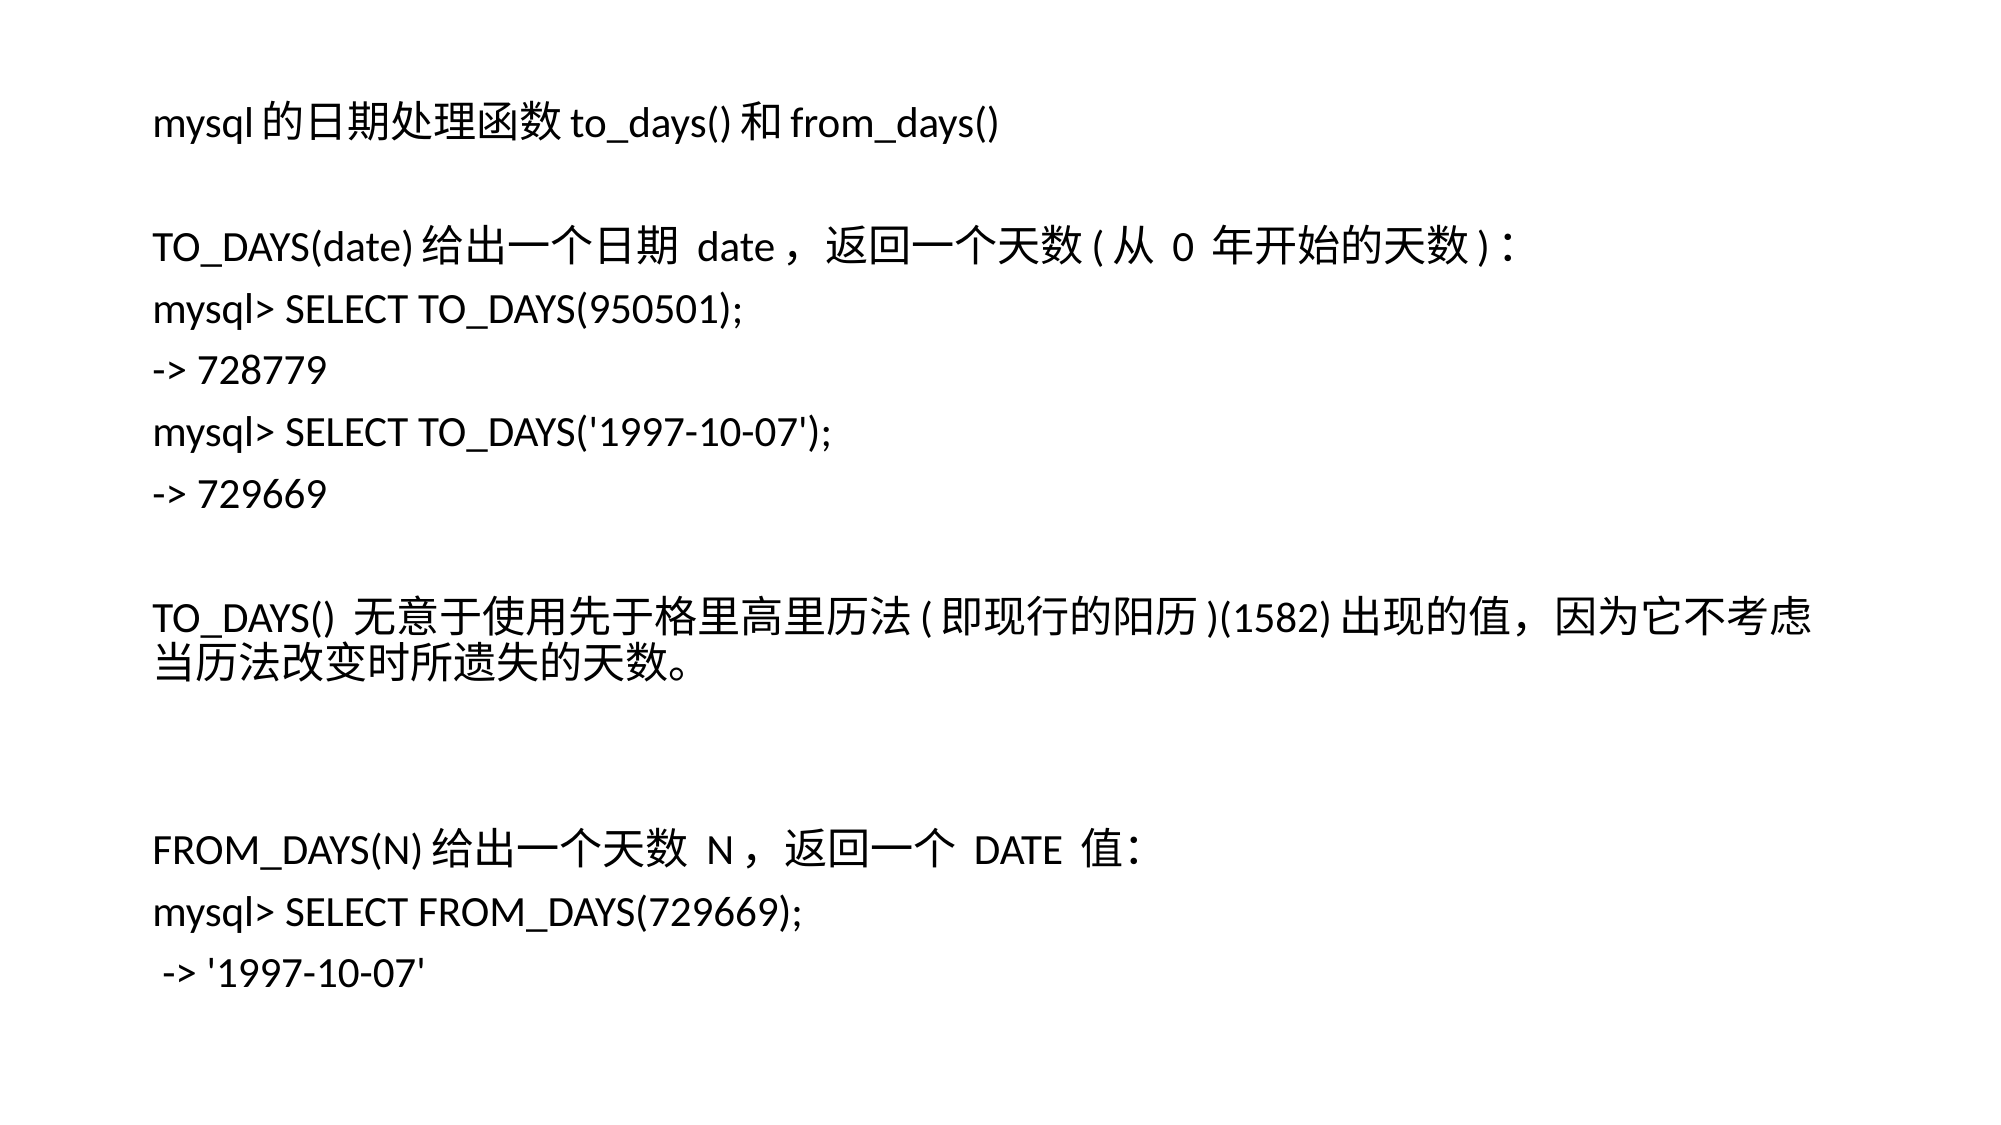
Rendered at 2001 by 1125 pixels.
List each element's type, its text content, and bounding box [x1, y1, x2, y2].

list mysql的日期处理函数to_days()和from_days() TO_DAYS(date)给出一个日期 date，返回一个天数(从 0 年开始的天数)： mysql> SELECT TO_DAYS(950501); -> 728779 mysql> SELECT TO_DAYS('1997-10-07'); -> 729669 TO_DAYS() 无意于使用先于格里高里历法(即现行的阳历)(1582)出现的值，因为它不考虑当历法改变时所遗失的天数。 FROM_DAYS(N)给出一个天数 N，返回一个 DATE 值： mysql> SELECT FROM_DAYS(729669); -> '1997-10-07' [137, 93, 1863, 1014]
